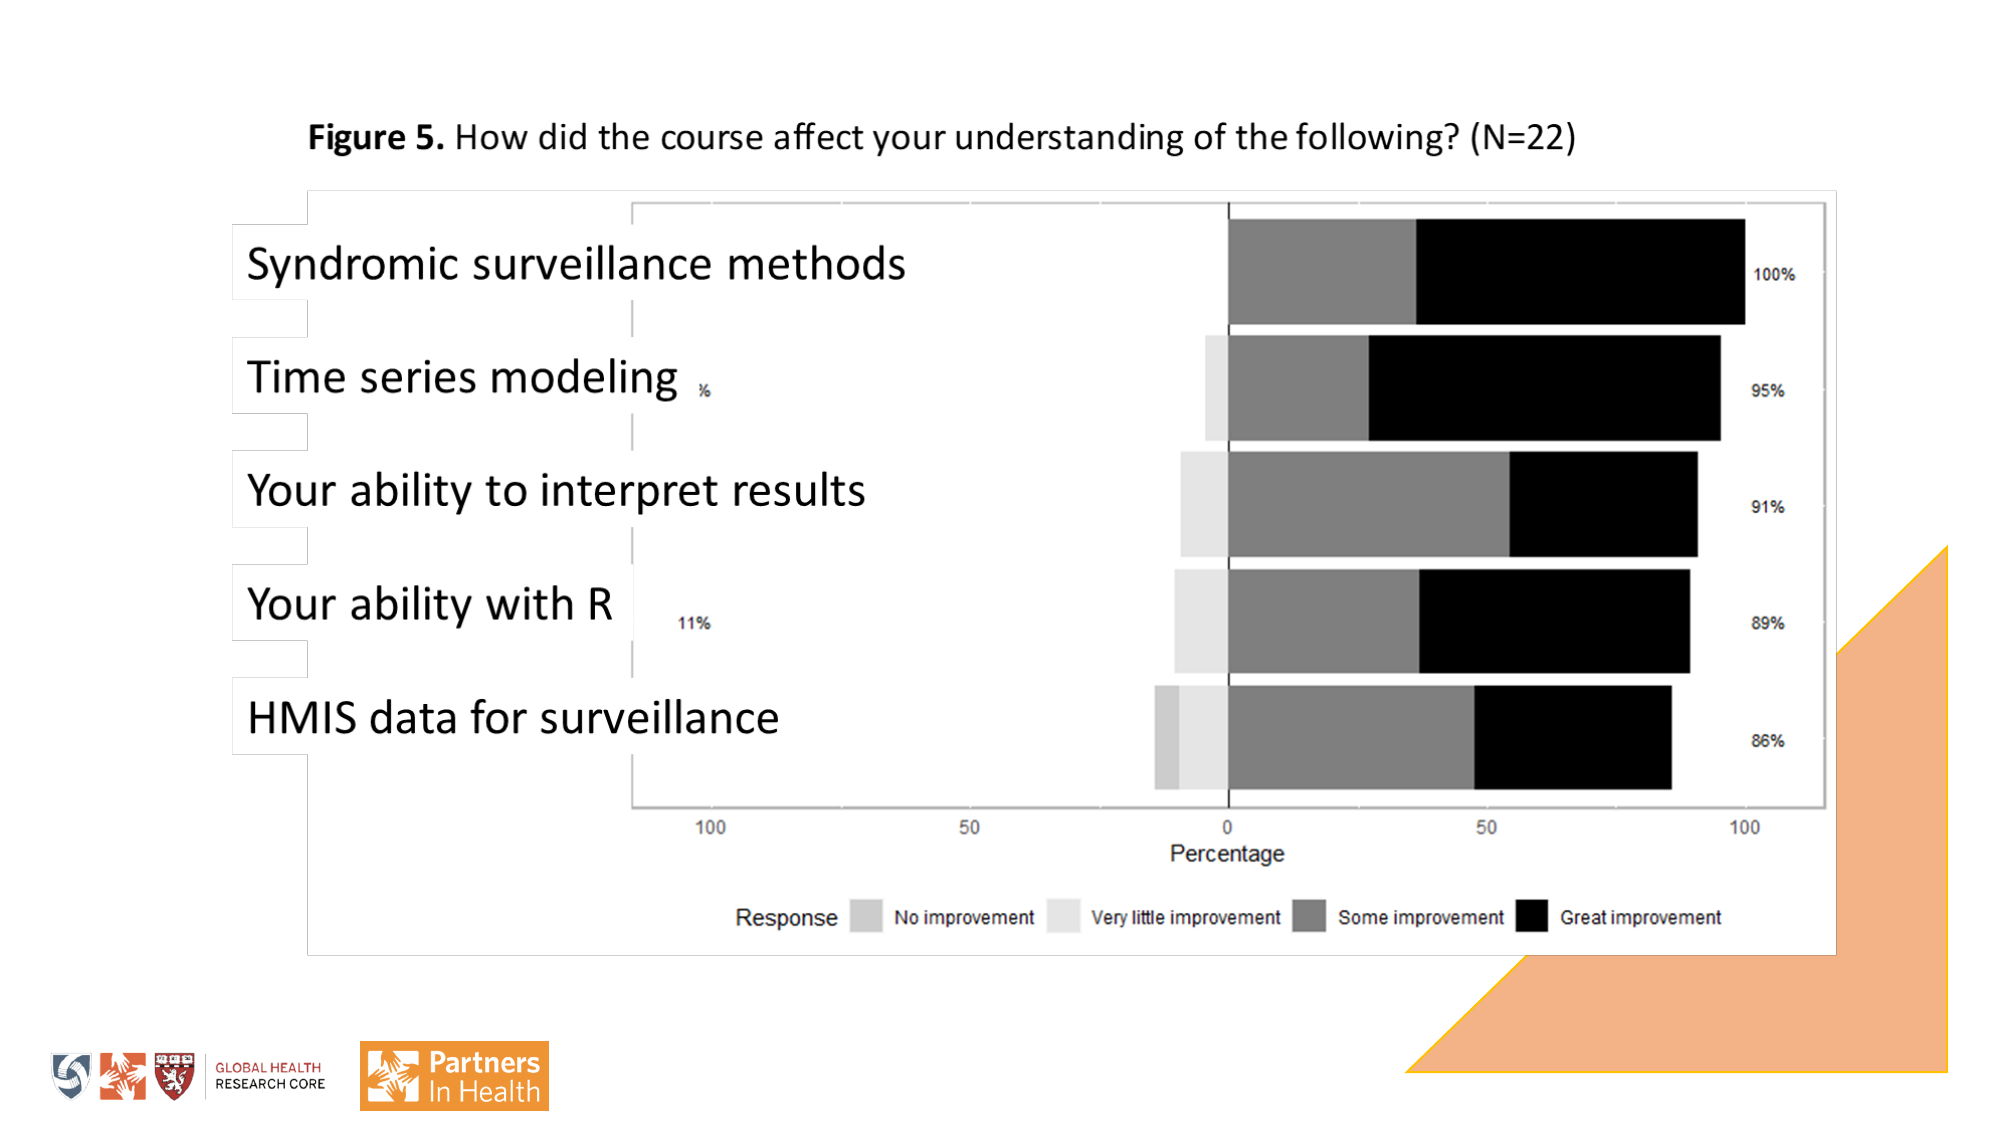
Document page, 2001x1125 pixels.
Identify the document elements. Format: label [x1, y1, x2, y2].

list [216, 112, 1870, 964]
picture [26, 1030, 549, 1125]
